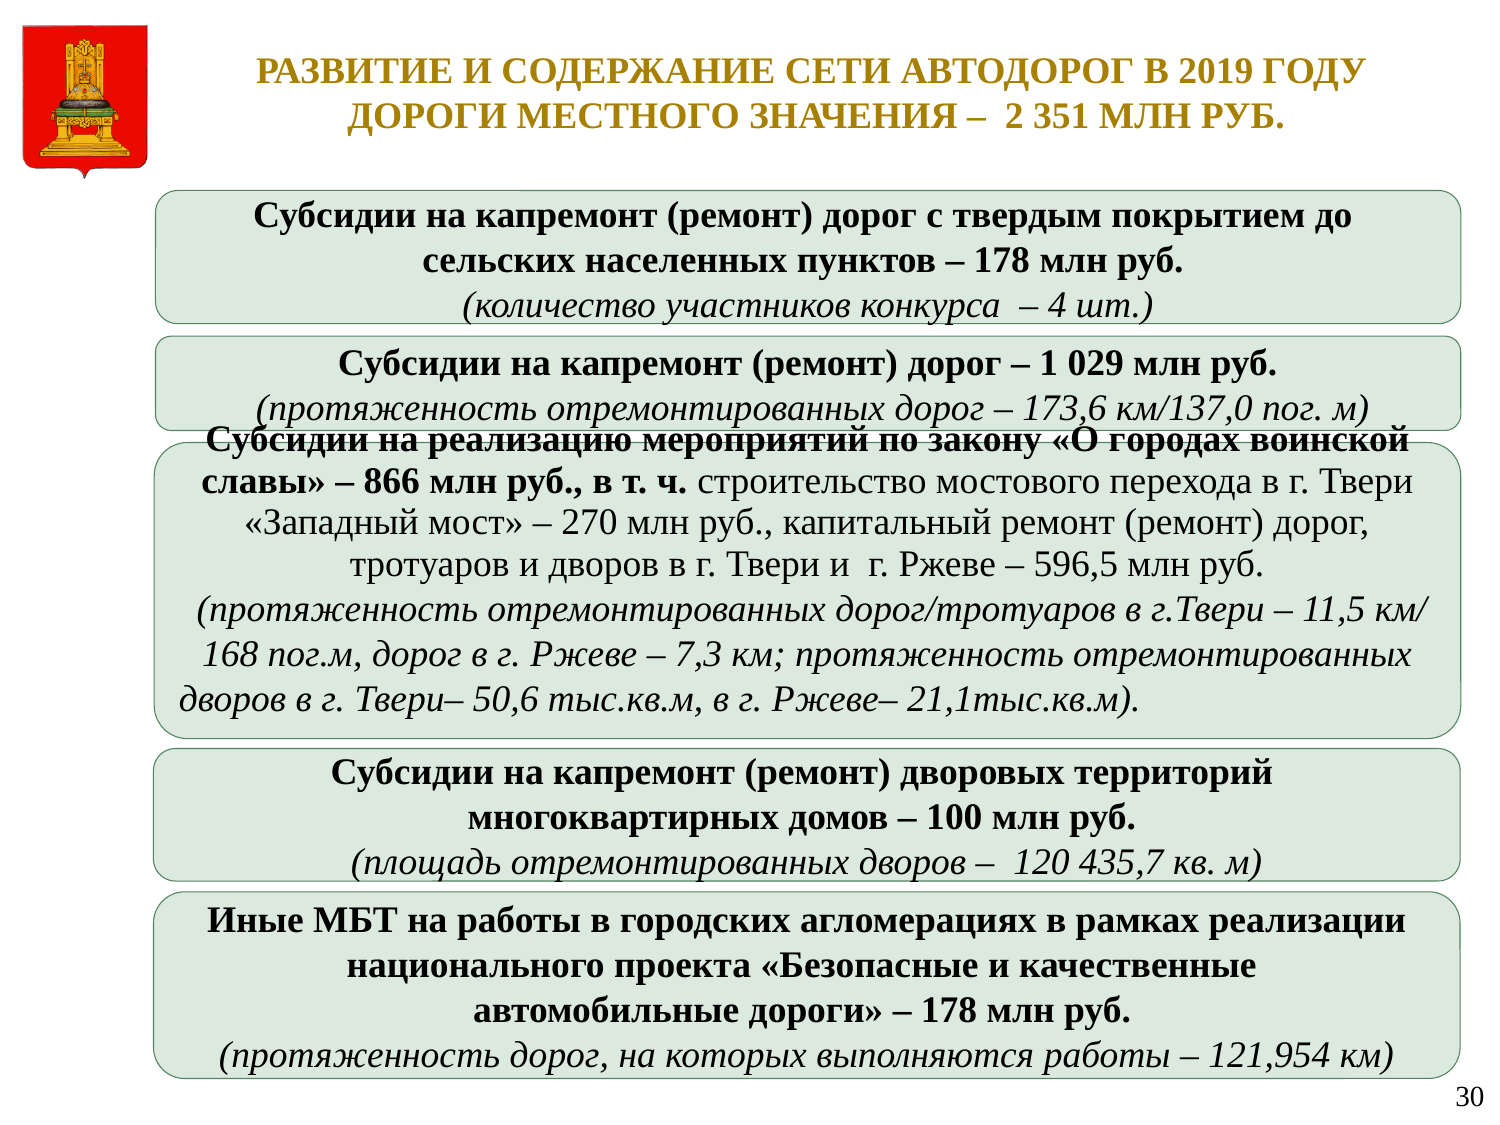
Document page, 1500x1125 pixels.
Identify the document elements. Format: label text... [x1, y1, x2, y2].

text_box Субсидии на капремонт (ремонт) дворовых территорий многоквартирных домов – 100 млн руб. (площадь отремонтированных дворов – 120 435,7 кв. м) [152, 747, 1462, 883]
text_box Субсидии на капремонт (ремонт) дорог – 1 029 млн руб. (протяженность отремонтированных дорог – 173,6 км/137,0 пог. м) [154, 335, 1462, 432]
title РАЗВИТИЕ И СОДЕРЖАНИЕ СЕТИ АВТОДОРОГ В 2019 ГОДУ ДОРОГИ МЕСТНОГО ЗНАЧЕНИЯ – 2 351 МЛН РУБ. [172, 17, 1460, 164]
text_box Субсидии на реализацию мероприятий по закону «О городах воинской славы» – 866 млн руб., в т. ч. строительство мостового перехода в г. Твери «Западный мост» – 270 млн руб., капитальный ремонт (ремонт) дорог, тротуаров и дворов в г. Твери и г. Ржеве – 596,5 млн руб. (протяженность отремонтированных дорог/тротуаров в г.Твери – 11,5 км/ 168 пог.м, дорог в г. Ржеве – 7,3 км; протяженность отремонтированных дворов в г. Твери– 50,6 тыс.кв.м, в г. Ржеве– 21,1тыс.кв.м). [153, 441, 1462, 740]
text_box Иные МБТ на работы в городских агломерациях в рамках реализации национального проекта «Безопасные и качественные автомобильные дороги» – 178 млн руб. (протяженность дорог, на которых выполняются работы – 121,954 км) [152, 890, 1462, 1080]
text_box Субсидии на капремонт (ремонт) дорог с твердым покрытием до сельских населенных пунктов – 178 млн руб. (количество участников конкурса – 4 шт.) [154, 189, 1462, 325]
slide_number 30 [1162, 1065, 1500, 1125]
picture [19, 17, 156, 187]
